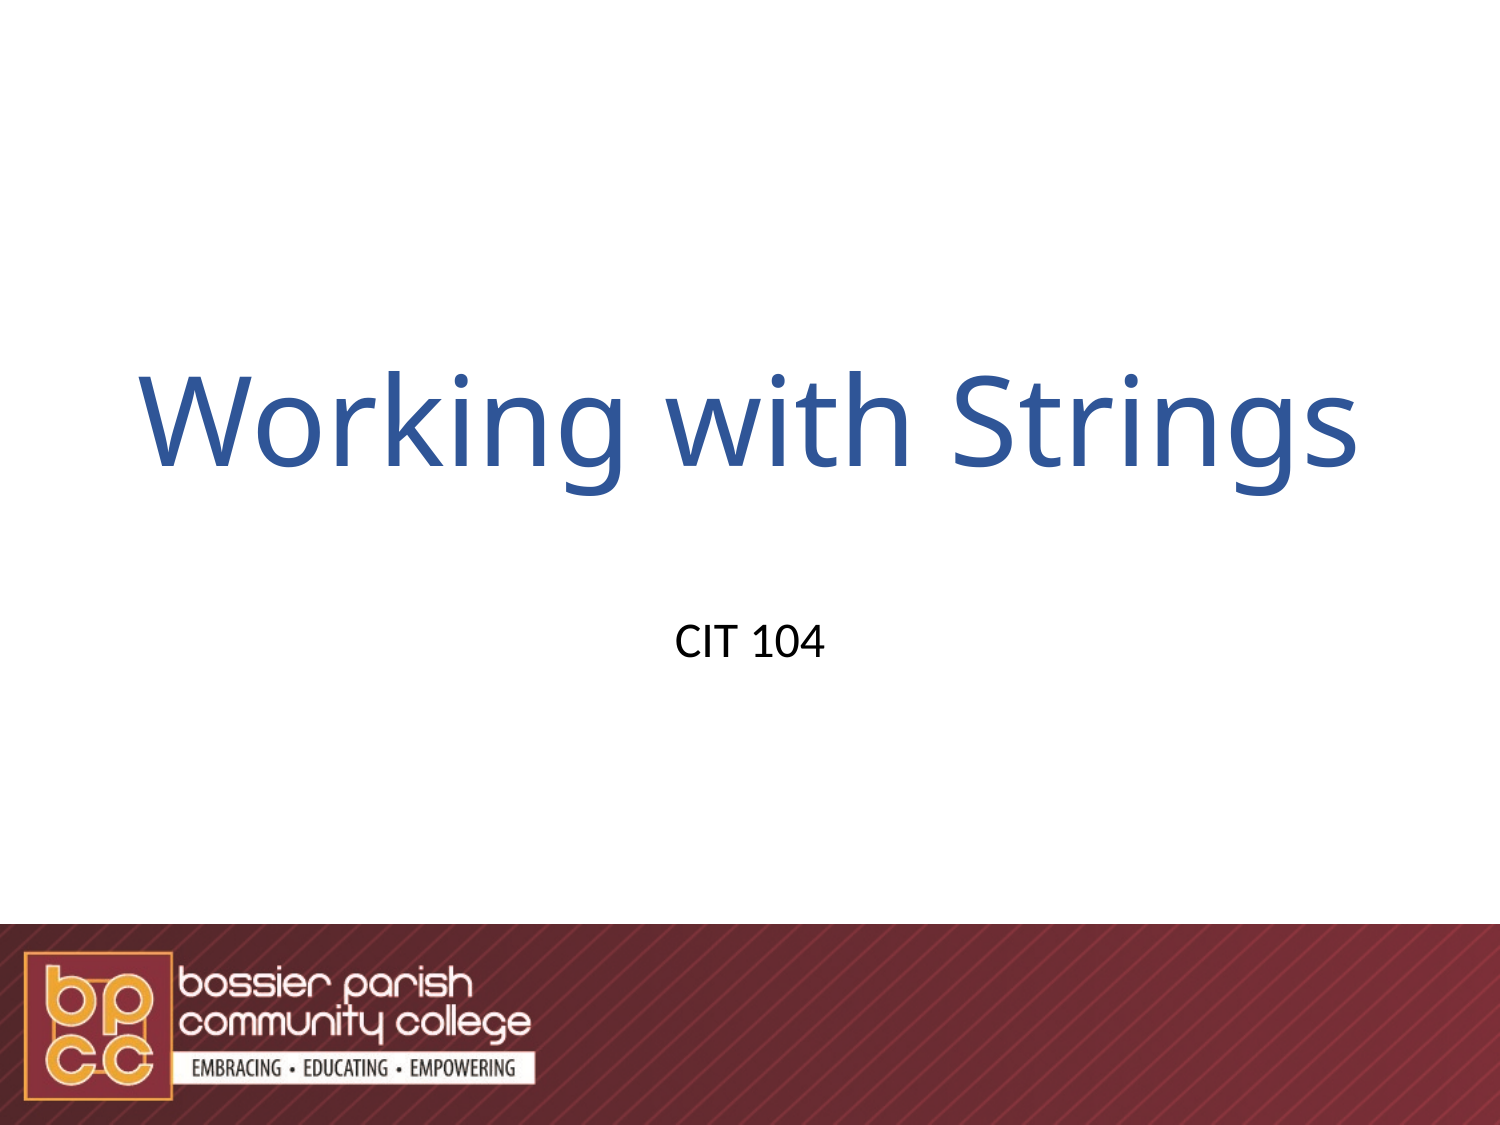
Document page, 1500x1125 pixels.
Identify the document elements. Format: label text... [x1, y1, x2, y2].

subtitle CIT 104 [187, 525, 1313, 798]
title Working with Strings [112, 109, 1388, 501]
picture [0, 924, 1500, 1125]
